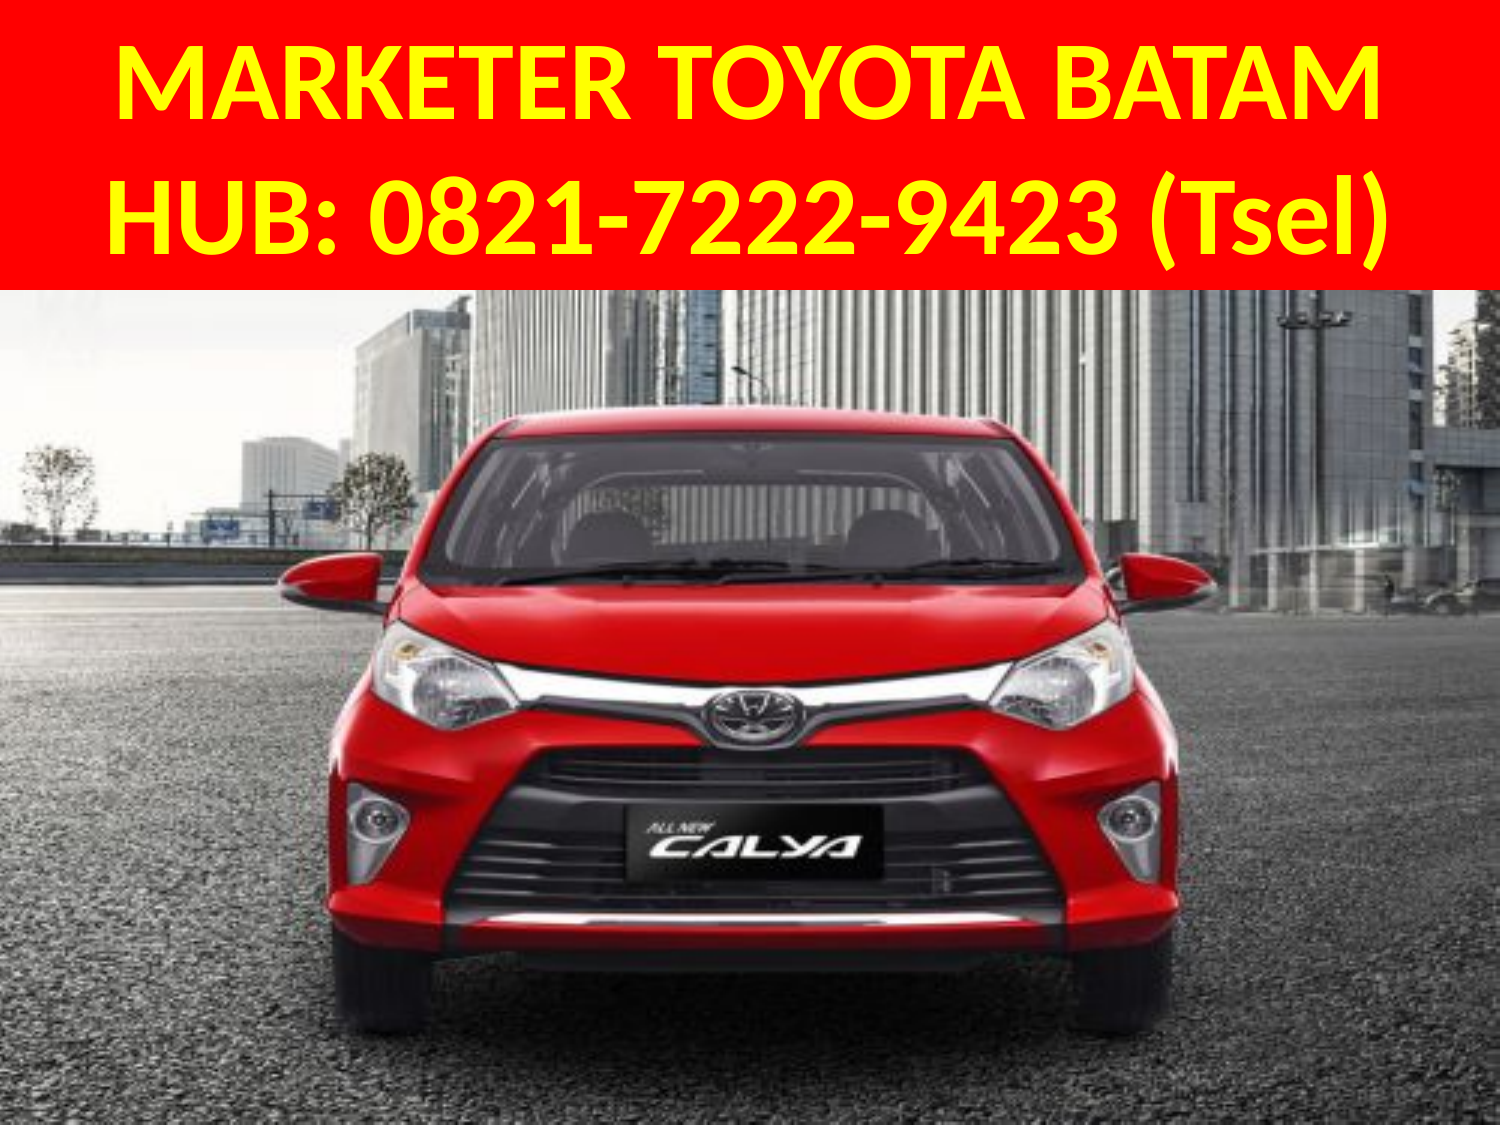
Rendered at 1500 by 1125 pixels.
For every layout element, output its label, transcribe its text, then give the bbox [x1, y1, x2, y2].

text_box MARKETER TOYOTA BATAM HUB: 0821-7222-9423 (Tsel) [0, 0, 1500, 290]
picture [0, 290, 1500, 1125]
